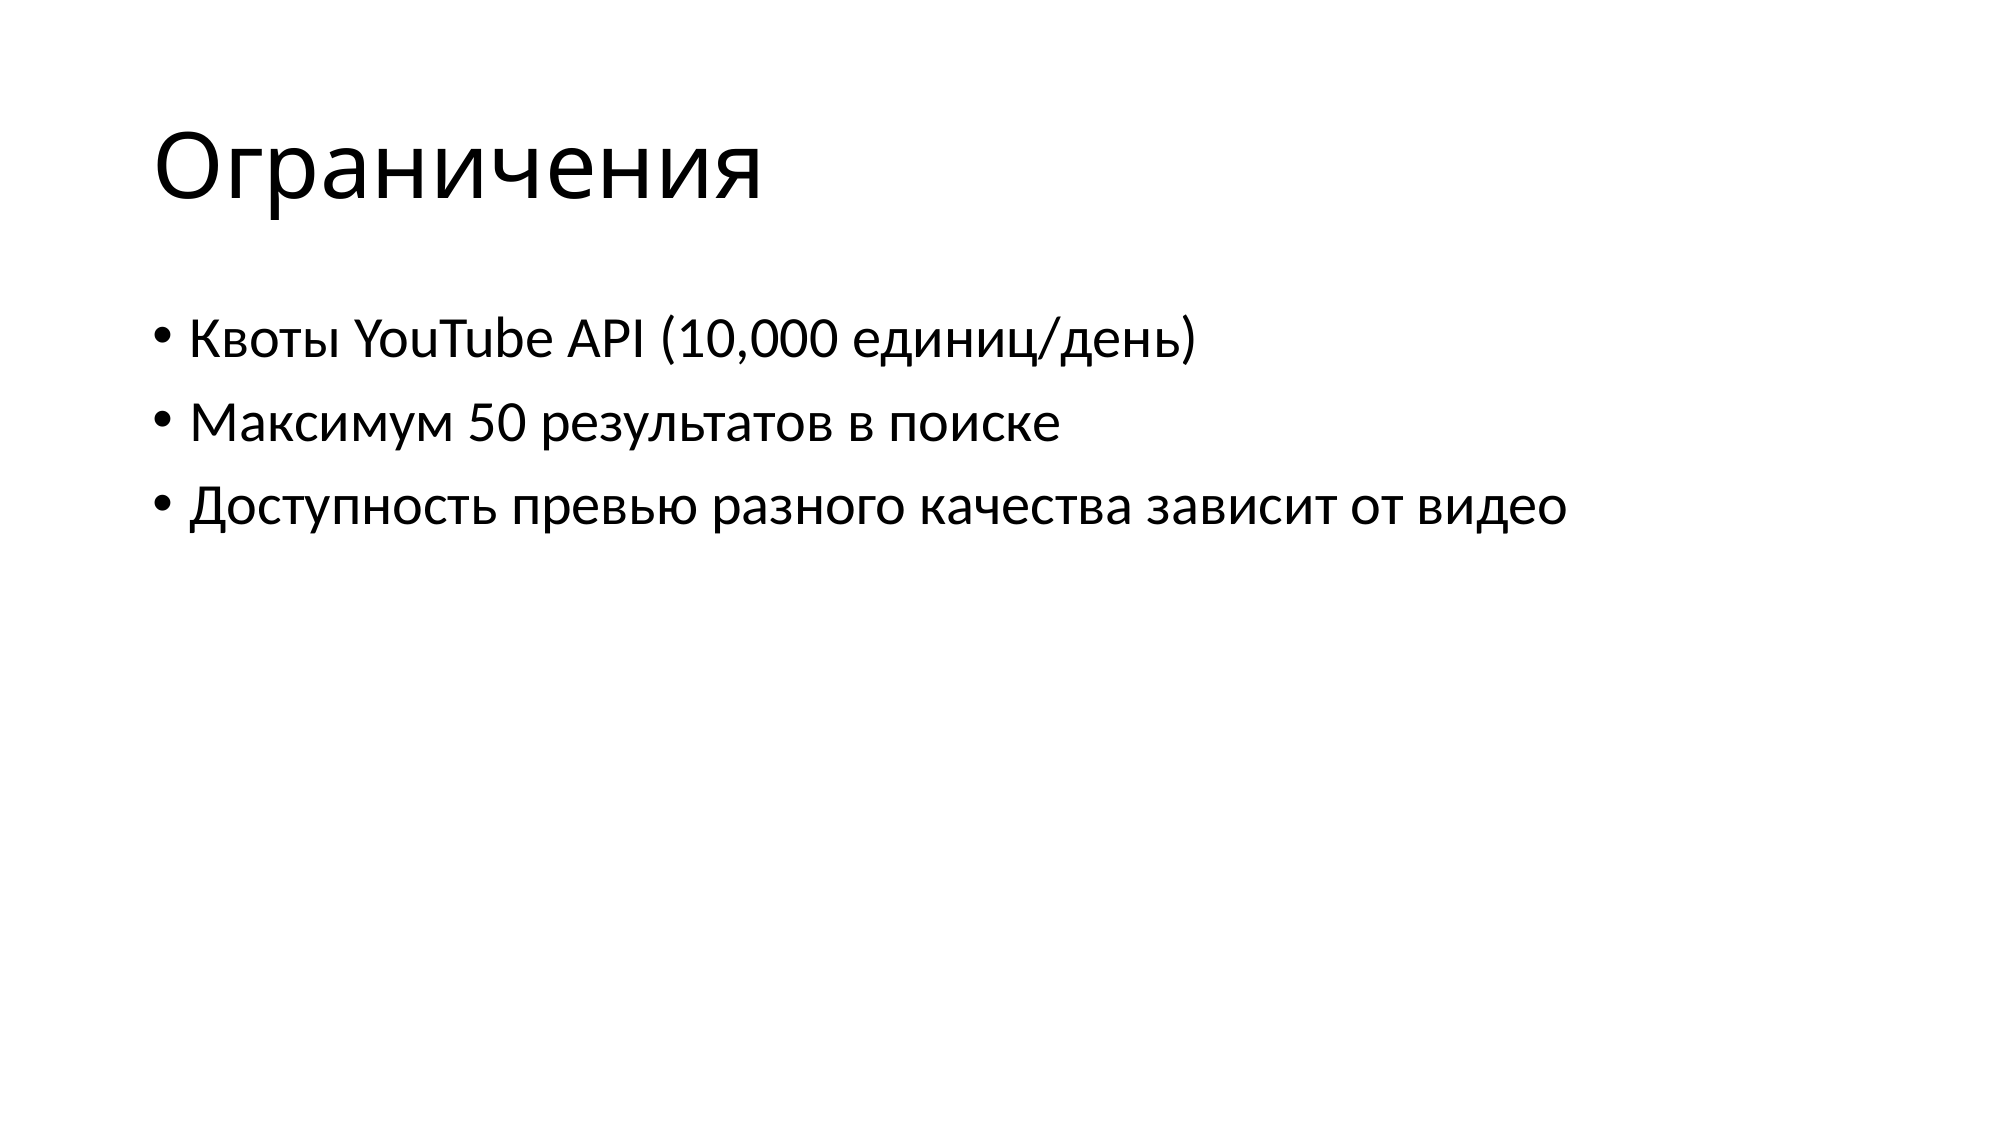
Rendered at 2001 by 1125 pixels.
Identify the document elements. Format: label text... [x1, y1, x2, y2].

title Ограничения [137, 59, 1863, 278]
list Квоты YouTube API (10,000 единиц/день) Максимум 50 результатов в поиске Доступность превью разного качества зависит от видео [137, 299, 1863, 1014]
